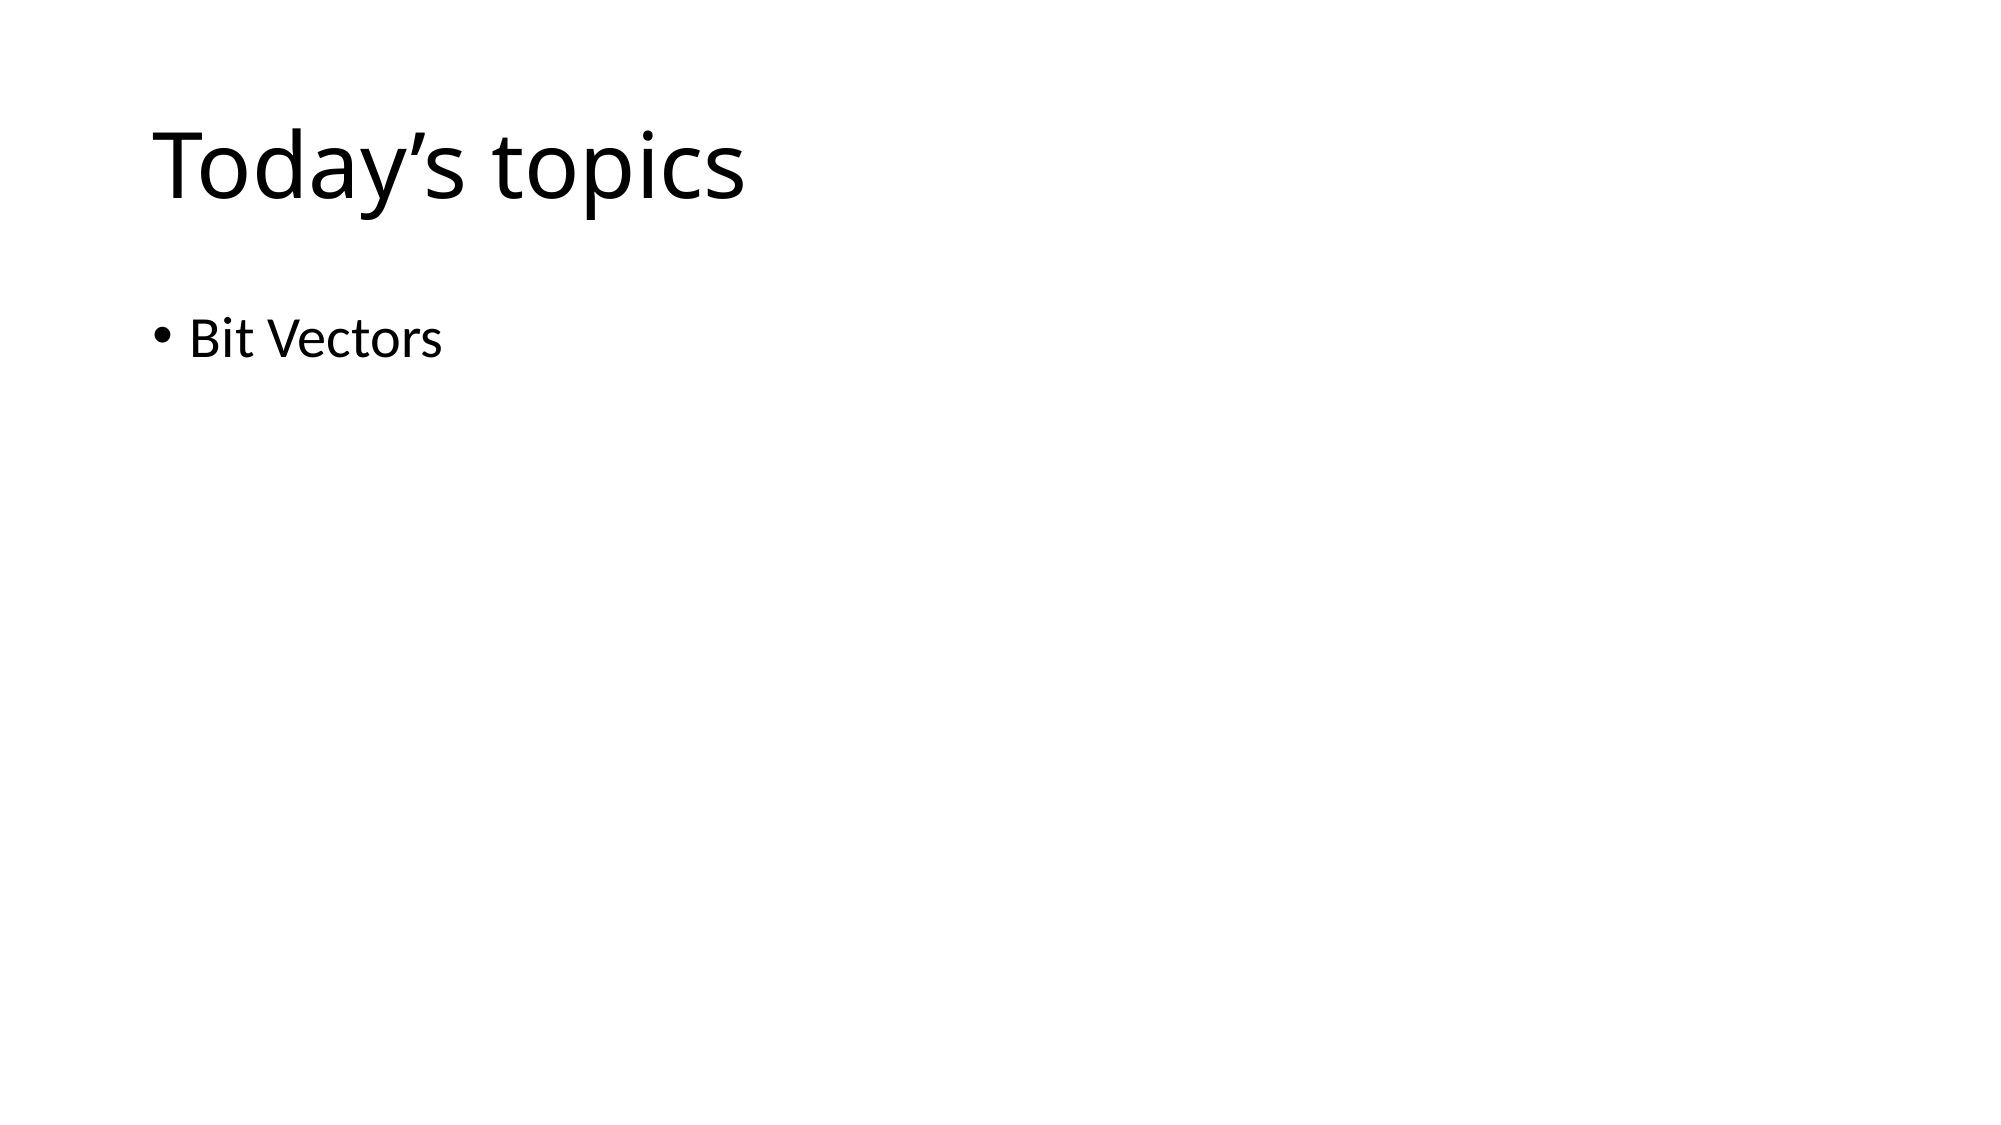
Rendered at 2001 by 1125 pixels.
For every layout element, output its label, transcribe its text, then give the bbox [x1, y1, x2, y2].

list Bit Vectors [137, 299, 1863, 1014]
title Today’s topics [137, 59, 1863, 278]
